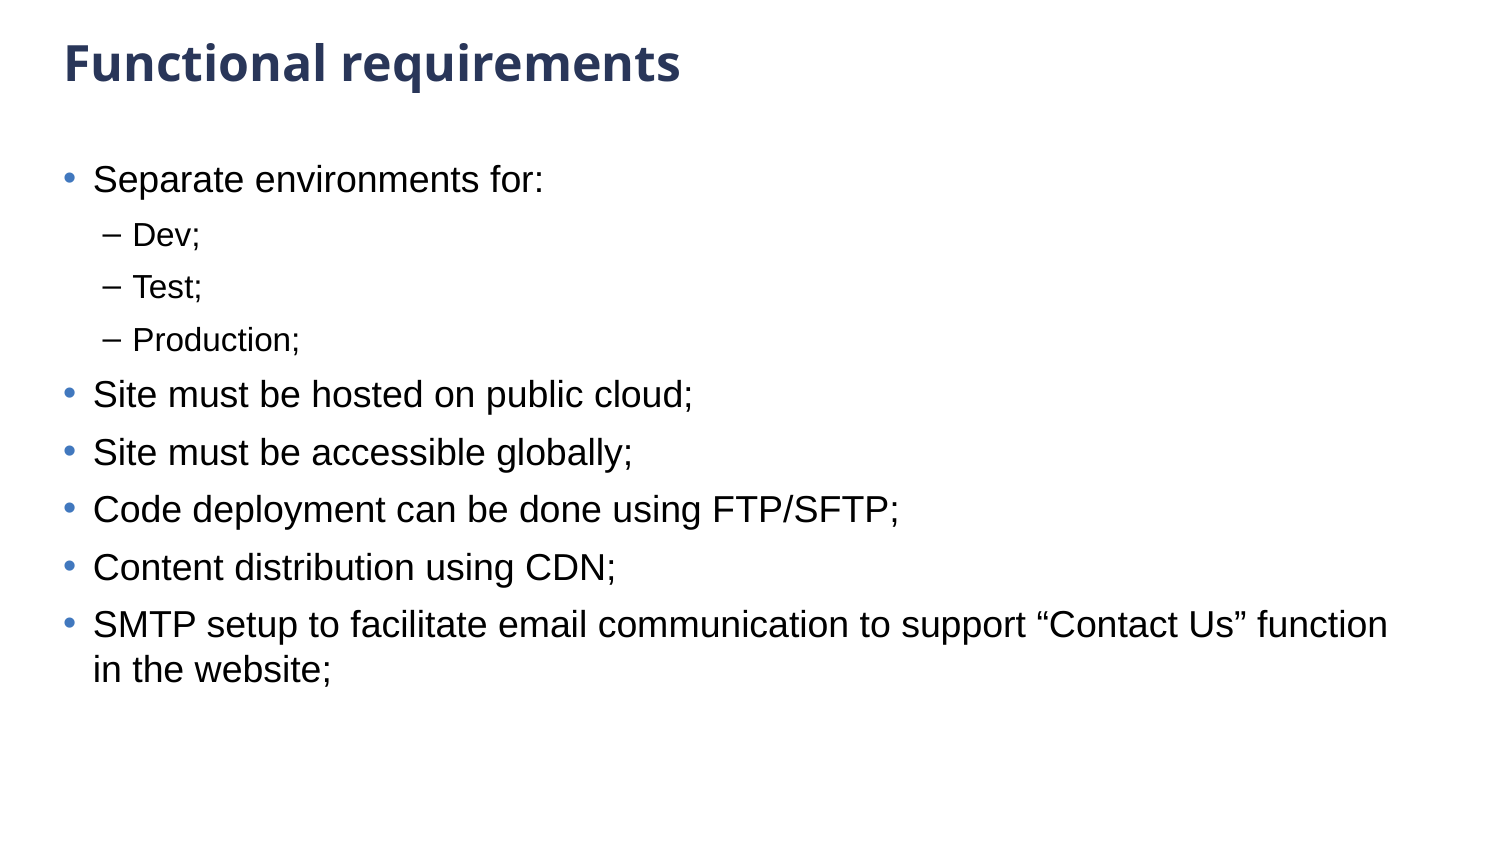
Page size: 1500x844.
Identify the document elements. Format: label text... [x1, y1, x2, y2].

list Separate environments for: Dev; Test; Production; Site must be hosted on public cloud; Site must be accessible globally; Code deployment can be done using FTP/SFTP; Content distribution using CDN; SMTP setup to facilitate email communication to support “Contact Us” function in the website; [48, 147, 1425, 754]
title Functional requirements [48, 23, 1425, 100]
